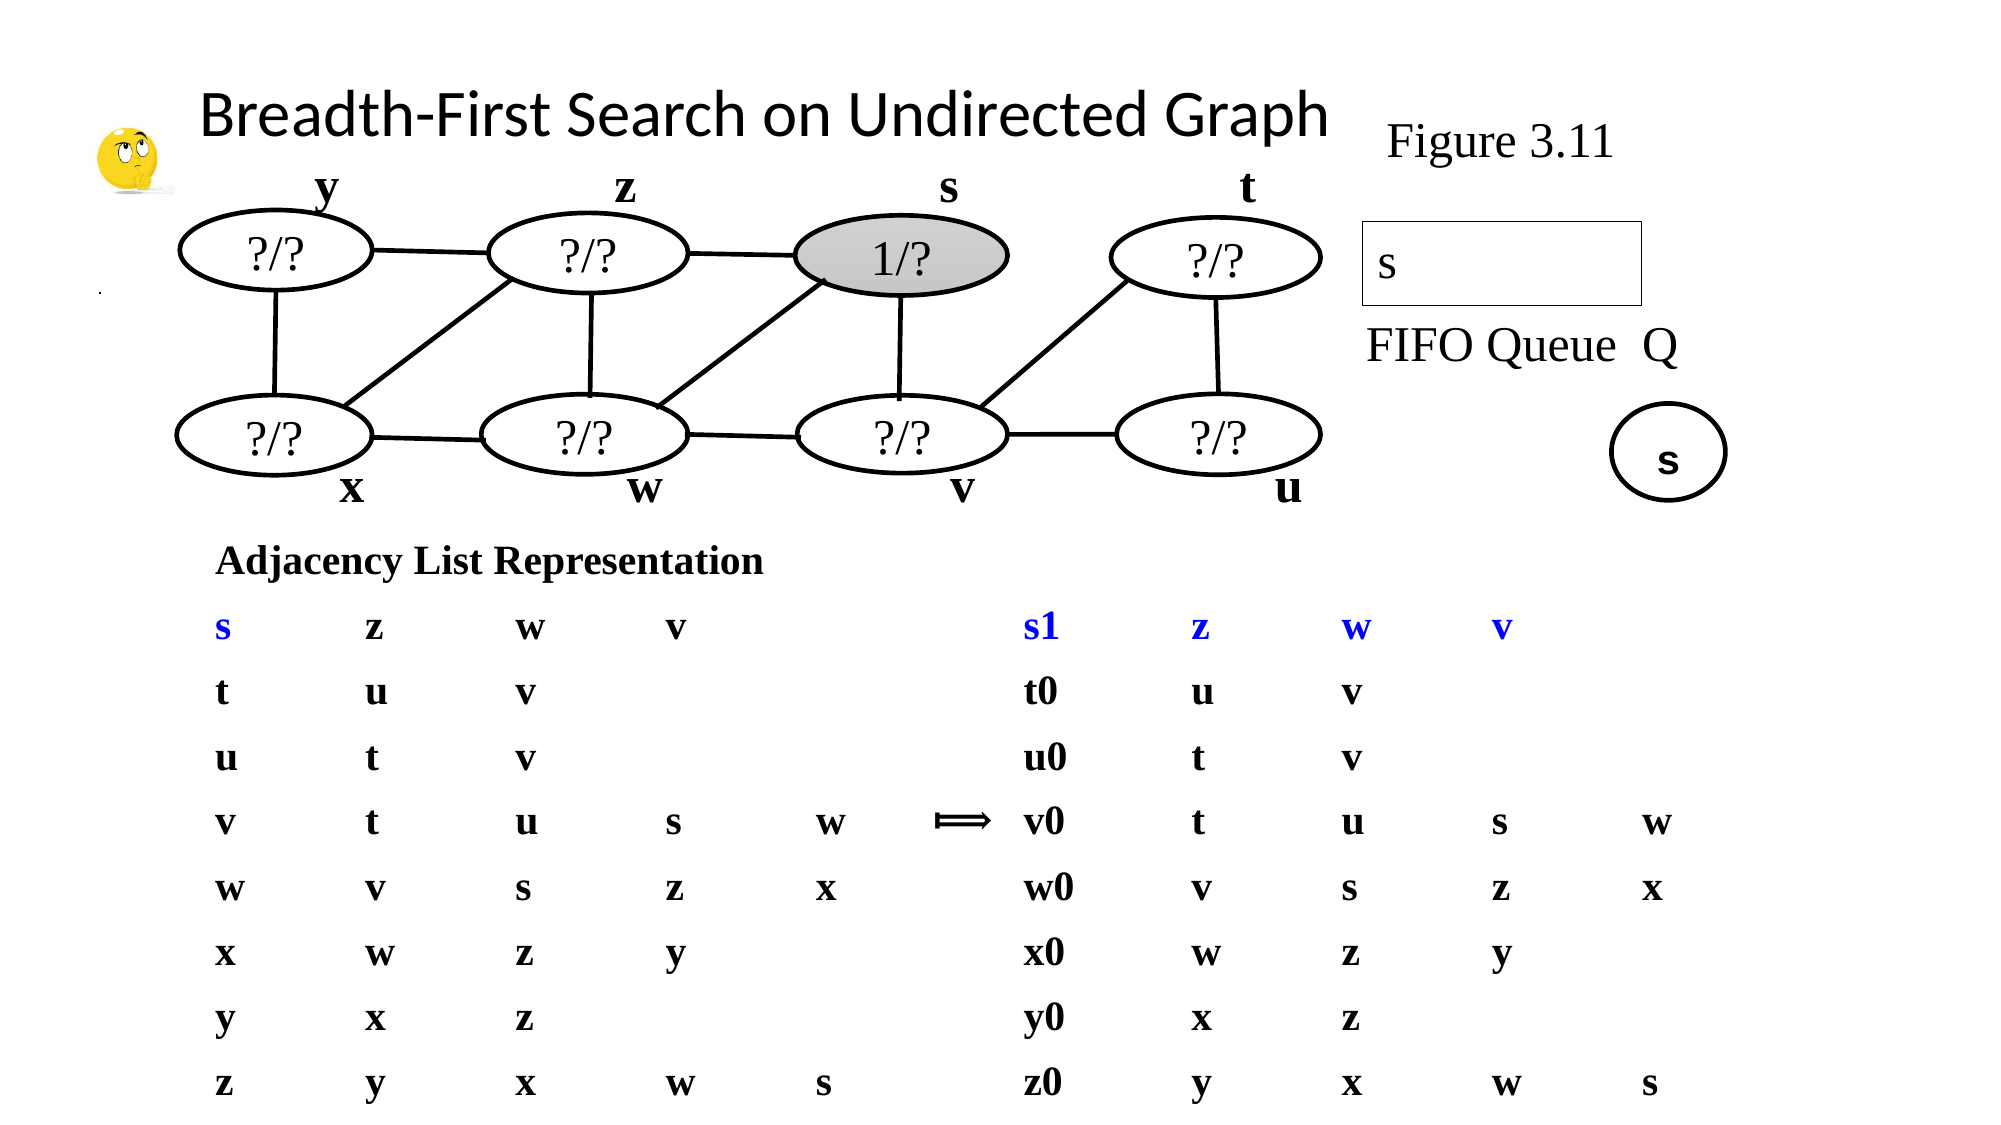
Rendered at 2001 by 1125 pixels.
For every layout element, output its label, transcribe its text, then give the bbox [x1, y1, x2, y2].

text_box 1/? [794, 214, 1009, 296]
text_box ?/? [797, 395, 1008, 474]
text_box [979, 279, 1129, 409]
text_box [655, 279, 826, 409]
text_box s [1362, 221, 1642, 306]
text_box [369, 437, 486, 441]
text_box Figure 3.11 [1371, 99, 1642, 175]
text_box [684, 434, 801, 438]
text_box ?/? [481, 394, 688, 475]
text_box ?/? [1117, 393, 1321, 475]
picture [77, 123, 177, 197]
text_box s [1610, 402, 1727, 502]
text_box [1215, 297, 1219, 394]
text_box FIFO Queue Q [1351, 304, 1720, 380]
text_box y z s t x w v u [149, 145, 1351, 521]
text_box ?/? [176, 395, 373, 476]
text_box Breadth-First Search on Undirected Graph [184, 22, 1347, 158]
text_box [343, 277, 514, 407]
text_box ?/? [1110, 217, 1321, 298]
text_box ?/? [488, 212, 688, 294]
